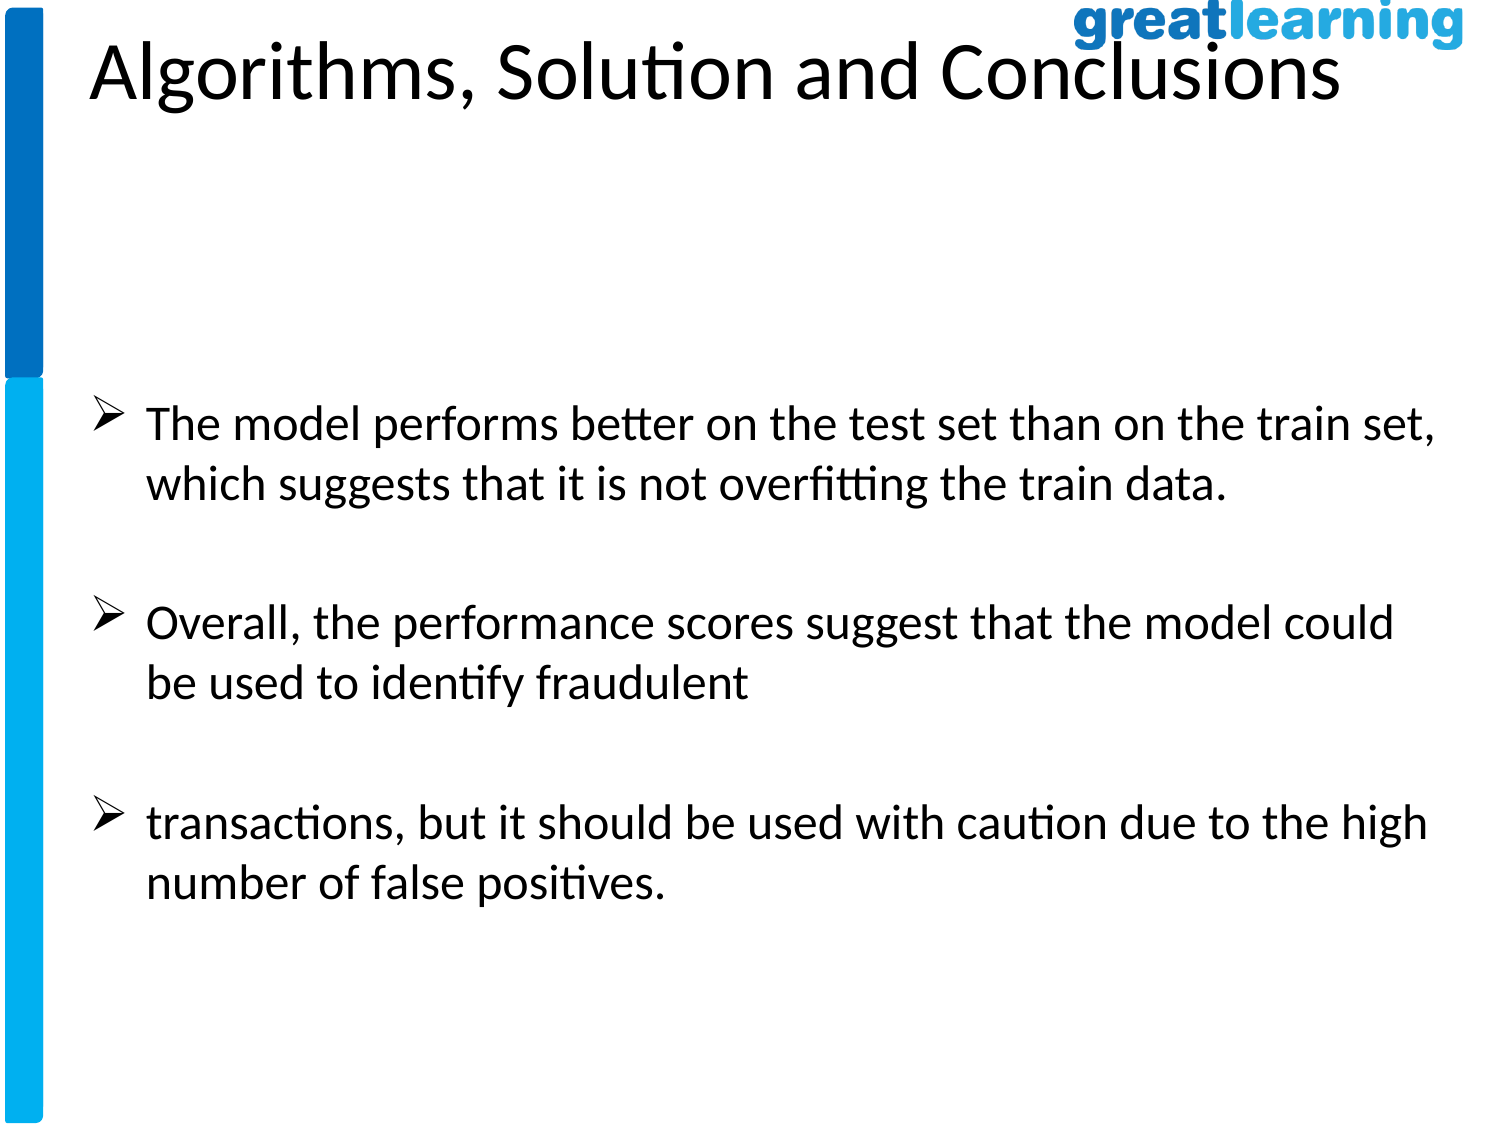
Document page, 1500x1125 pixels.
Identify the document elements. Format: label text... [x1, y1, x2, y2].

text_box [5, 377, 44, 1114]
text_box The model performs better on the test set than on the train set, which suggests that it is not overfitting the train data. Overall, the performance scores suggest that the model could be used to identify fraudulent transactions, but it should be used with caution due to the high number of false positives. [74, 312, 1467, 988]
picture [1074, 0, 1463, 8]
text_box [5, 7, 44, 375]
text_box Algorithms, Solution and Conclusions [74, 8, 1475, 124]
